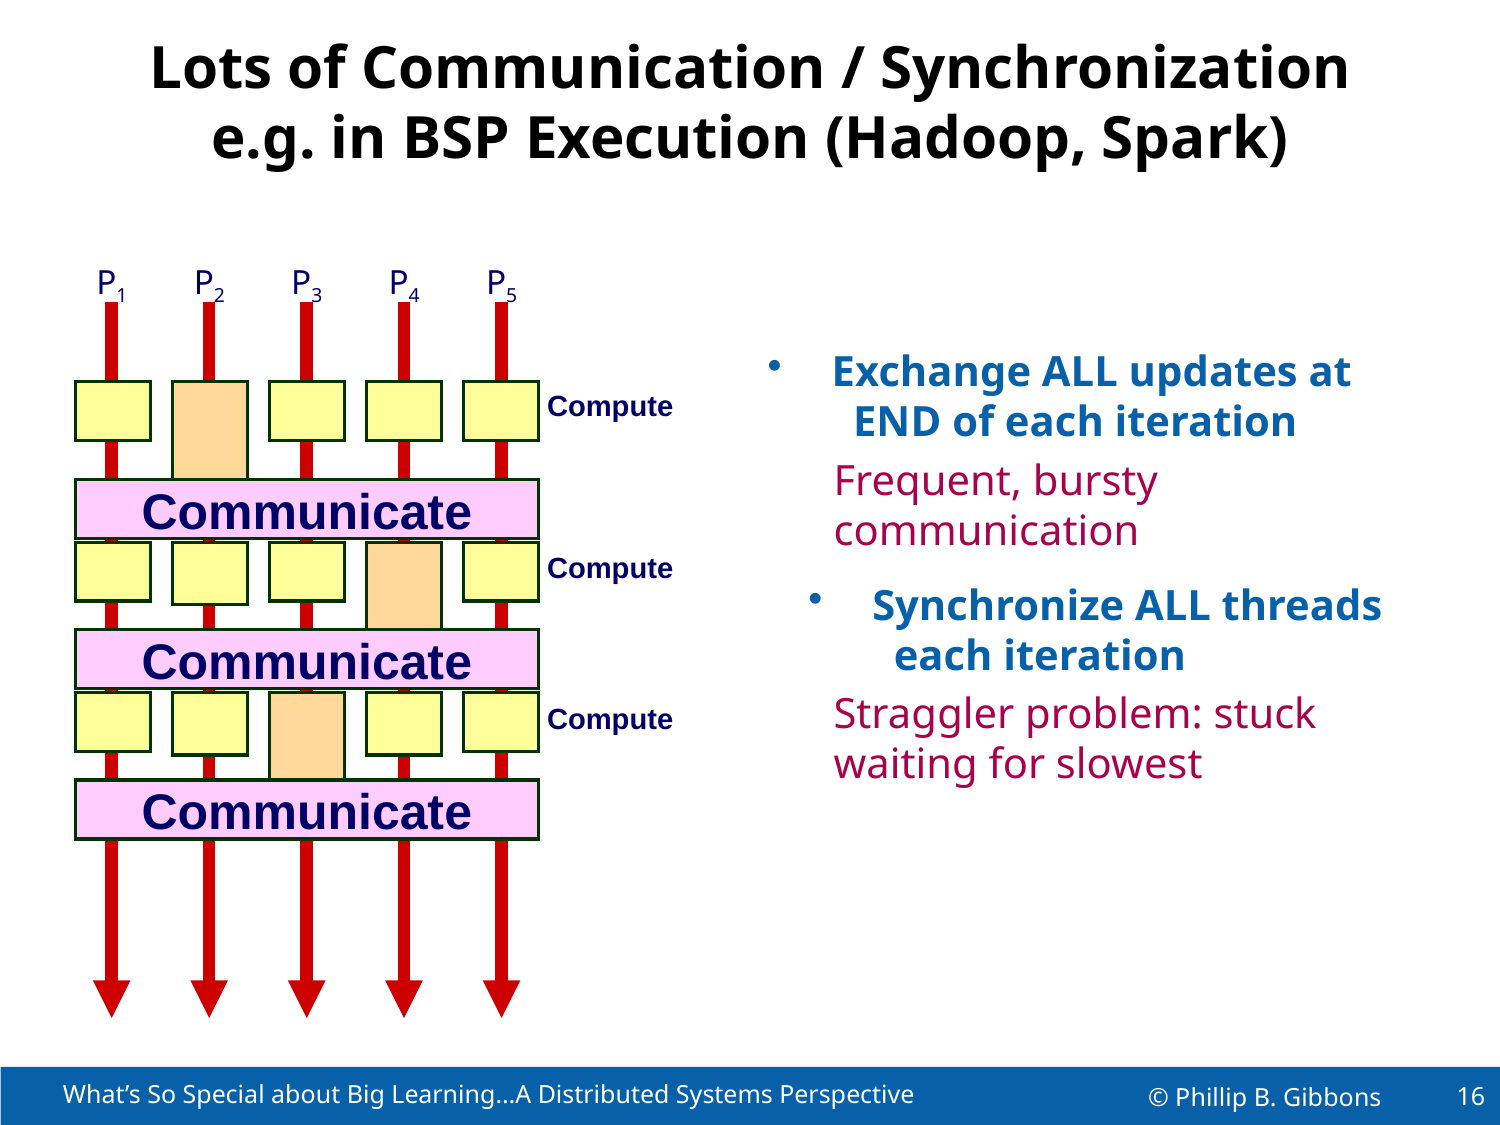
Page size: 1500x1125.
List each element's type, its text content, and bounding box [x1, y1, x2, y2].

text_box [62, 253, 683, 1019]
list Exchange ALL updates at END of each iteration Frequent, bursty communication Synchronize ALL threads each iteration Straggler problem: stuck waiting for slowest [749, 344, 1474, 615]
title Lots of Communication / Synchronization e.g. in BSP Execution (Hadoop, Spark) [0, 30, 1500, 177]
